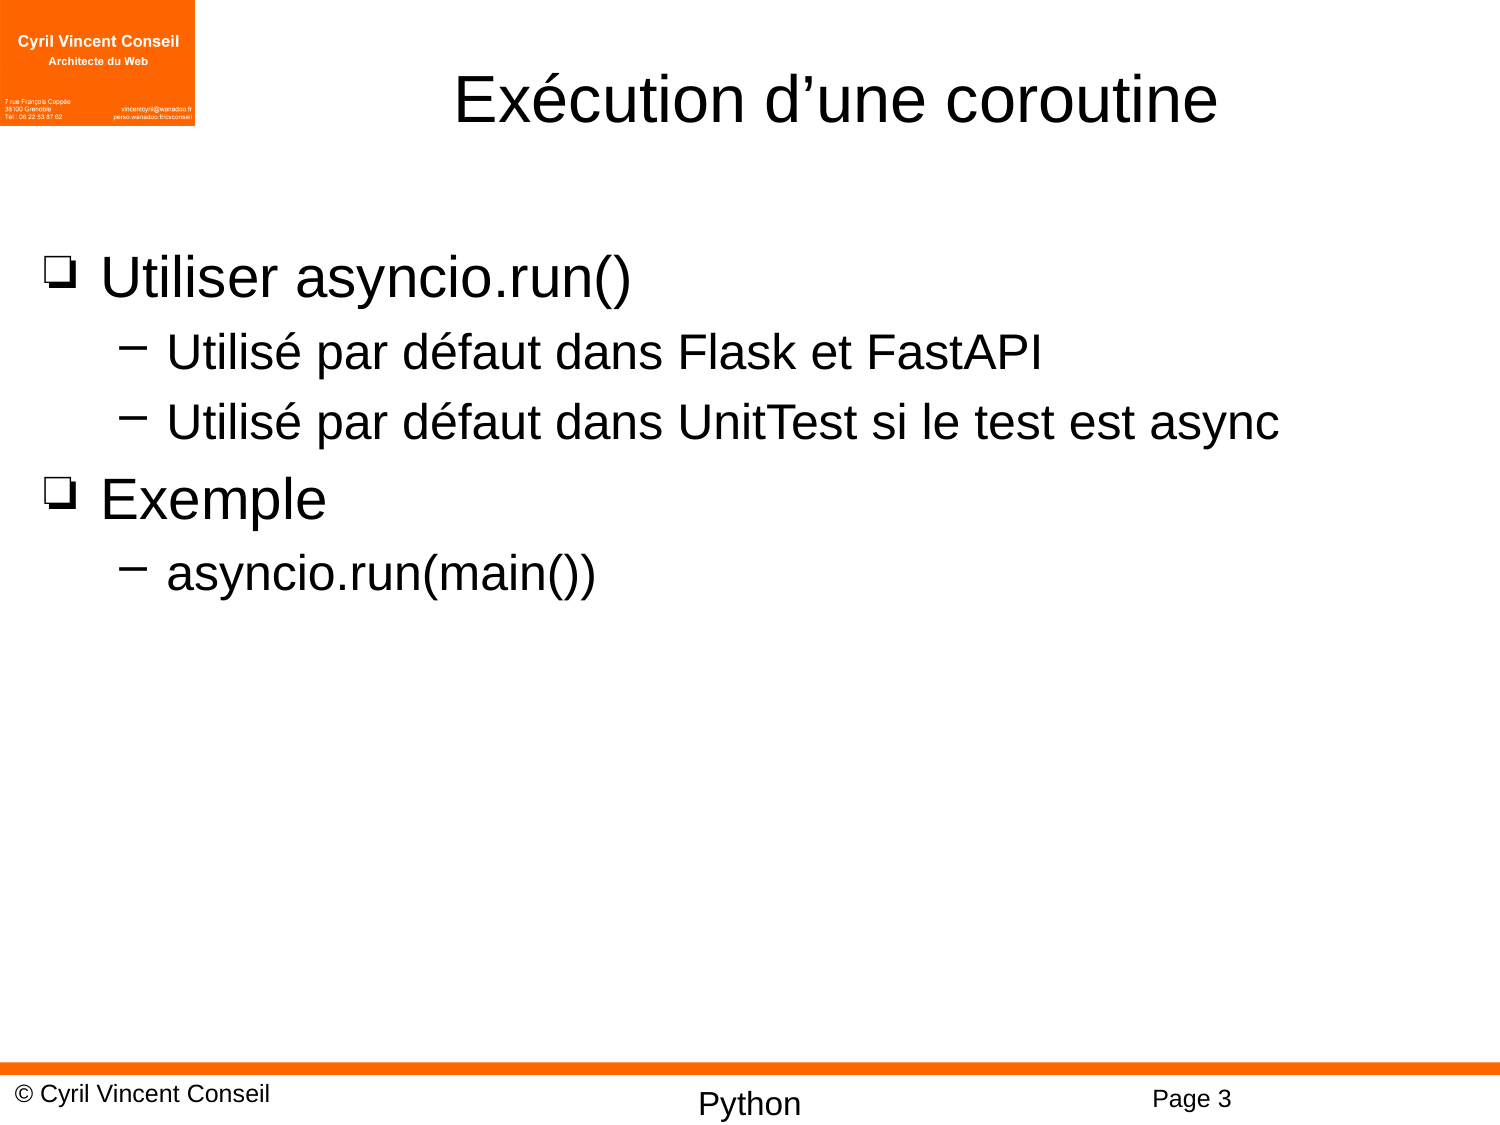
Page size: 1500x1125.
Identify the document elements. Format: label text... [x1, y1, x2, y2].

picture [0, 0, 195, 126]
title Exécution d’une coroutine [194, 2, 1480, 190]
list Utiliser asyncio.run() Utilisé par défaut dans Flask et FastAPI Utilisé par défaut dans UnitTest si le test est async Exemple asyncio.run(main()) [29, 231, 1468, 1059]
